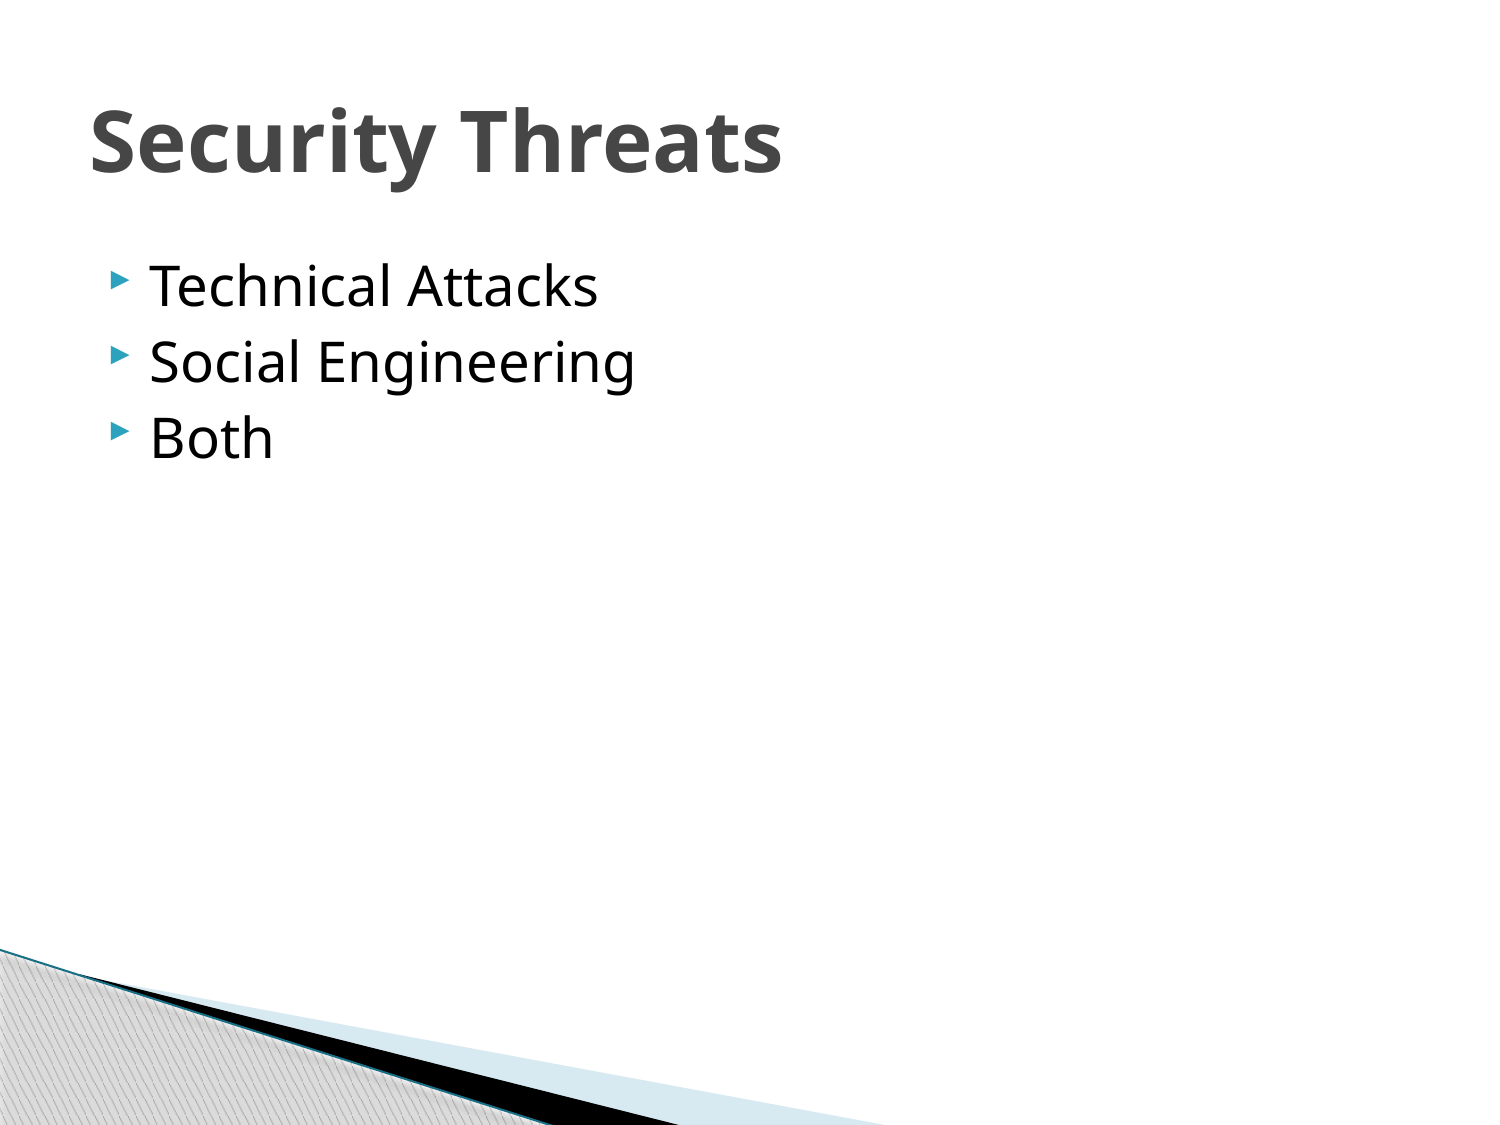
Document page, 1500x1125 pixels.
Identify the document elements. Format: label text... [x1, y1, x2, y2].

list Technical Attacks Social Engineering Both [75, 243, 1425, 986]
title Security Threats [75, 45, 1425, 233]
